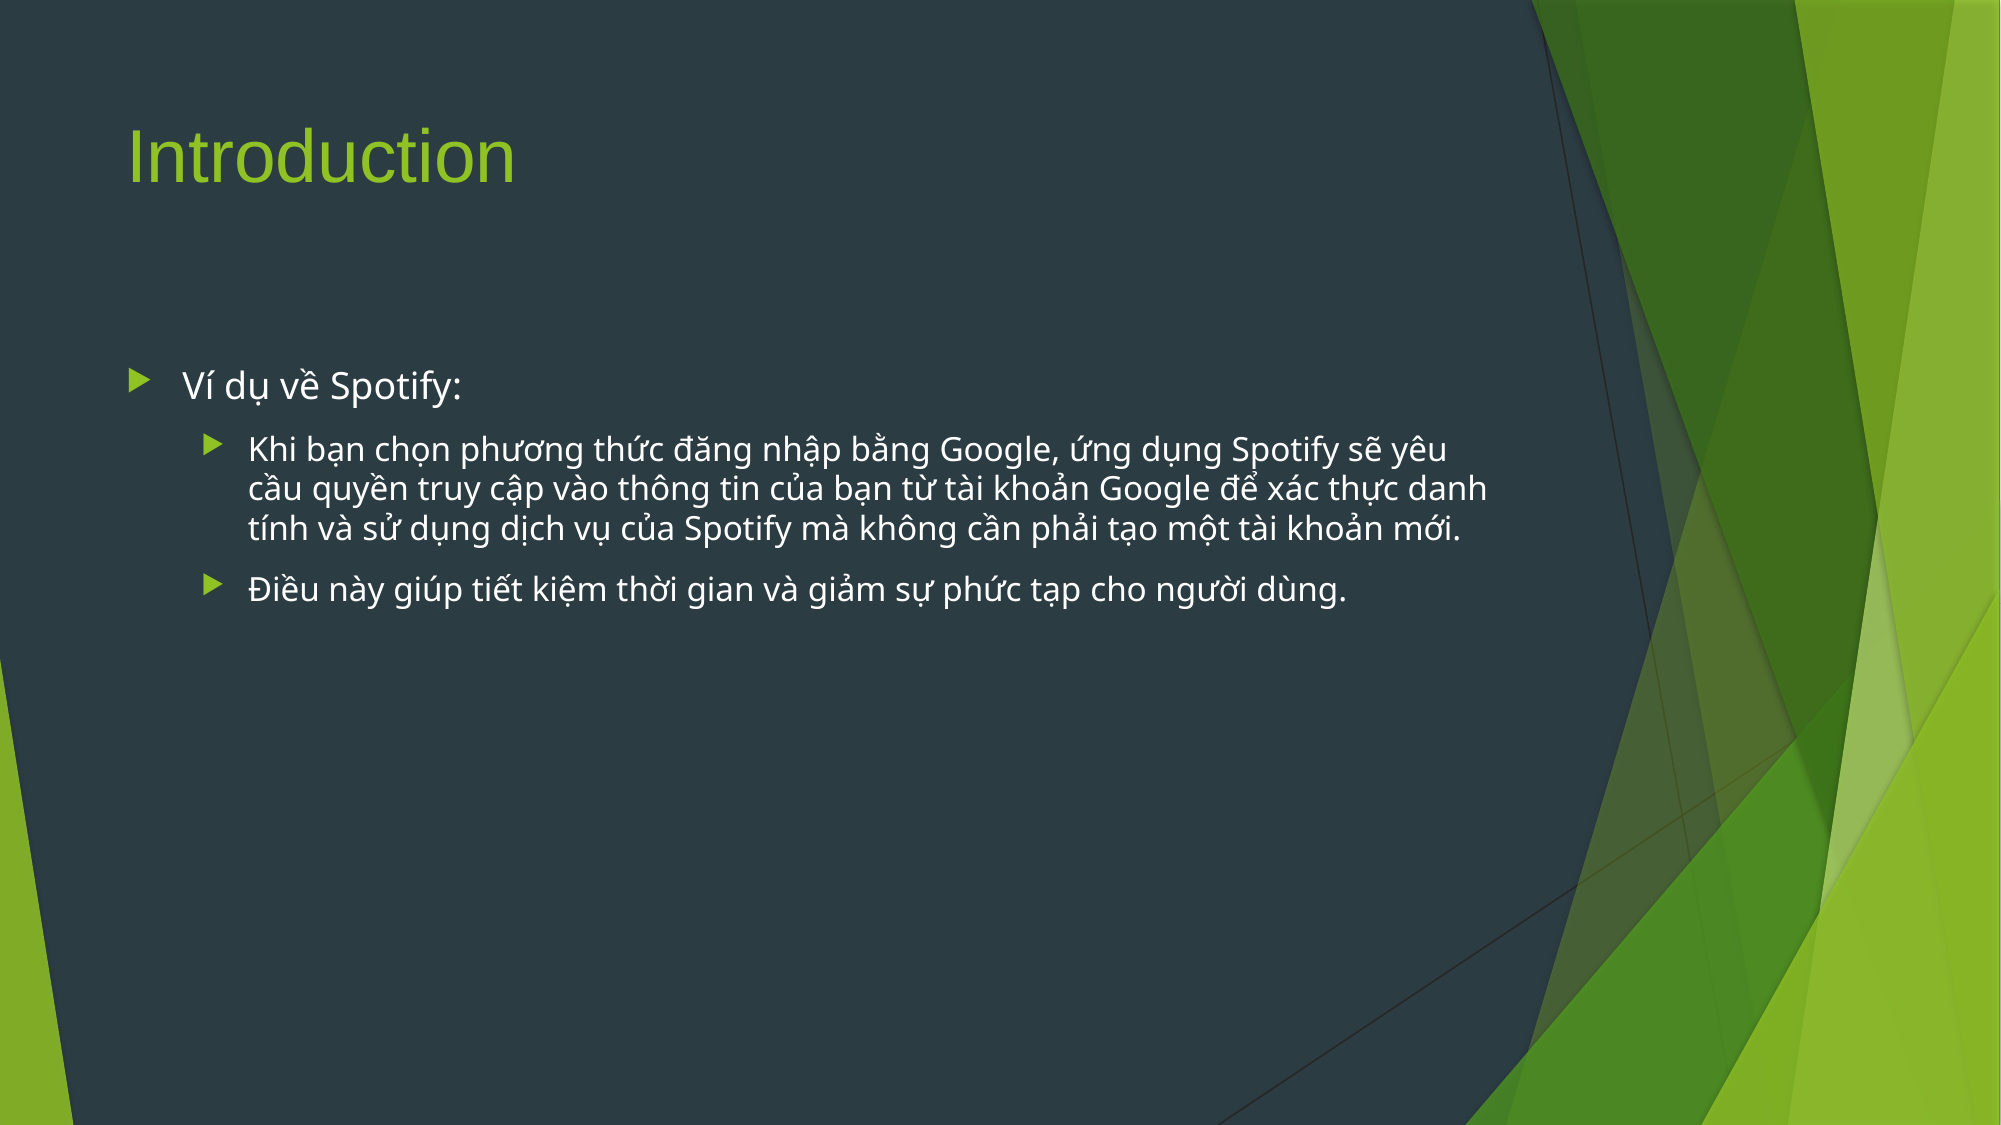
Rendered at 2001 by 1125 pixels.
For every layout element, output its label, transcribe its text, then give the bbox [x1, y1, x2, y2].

title Introduction [111, 99, 1522, 317]
list Ví dụ về Spotify: Khi bạn chọn phương thức đăng nhập bằng Google, ứng dụng Spotify sẽ yêu cầu quyền truy cập vào thông tin của bạn từ tài khoản Google để xác thực danh tính và sử dụng dịch vụ của Spotify mà không cần phải tạo một tài khoản mới. Điều này giúp tiết kiệm thời gian và giảm sự phức tạp cho người dùng. [111, 354, 1522, 992]
